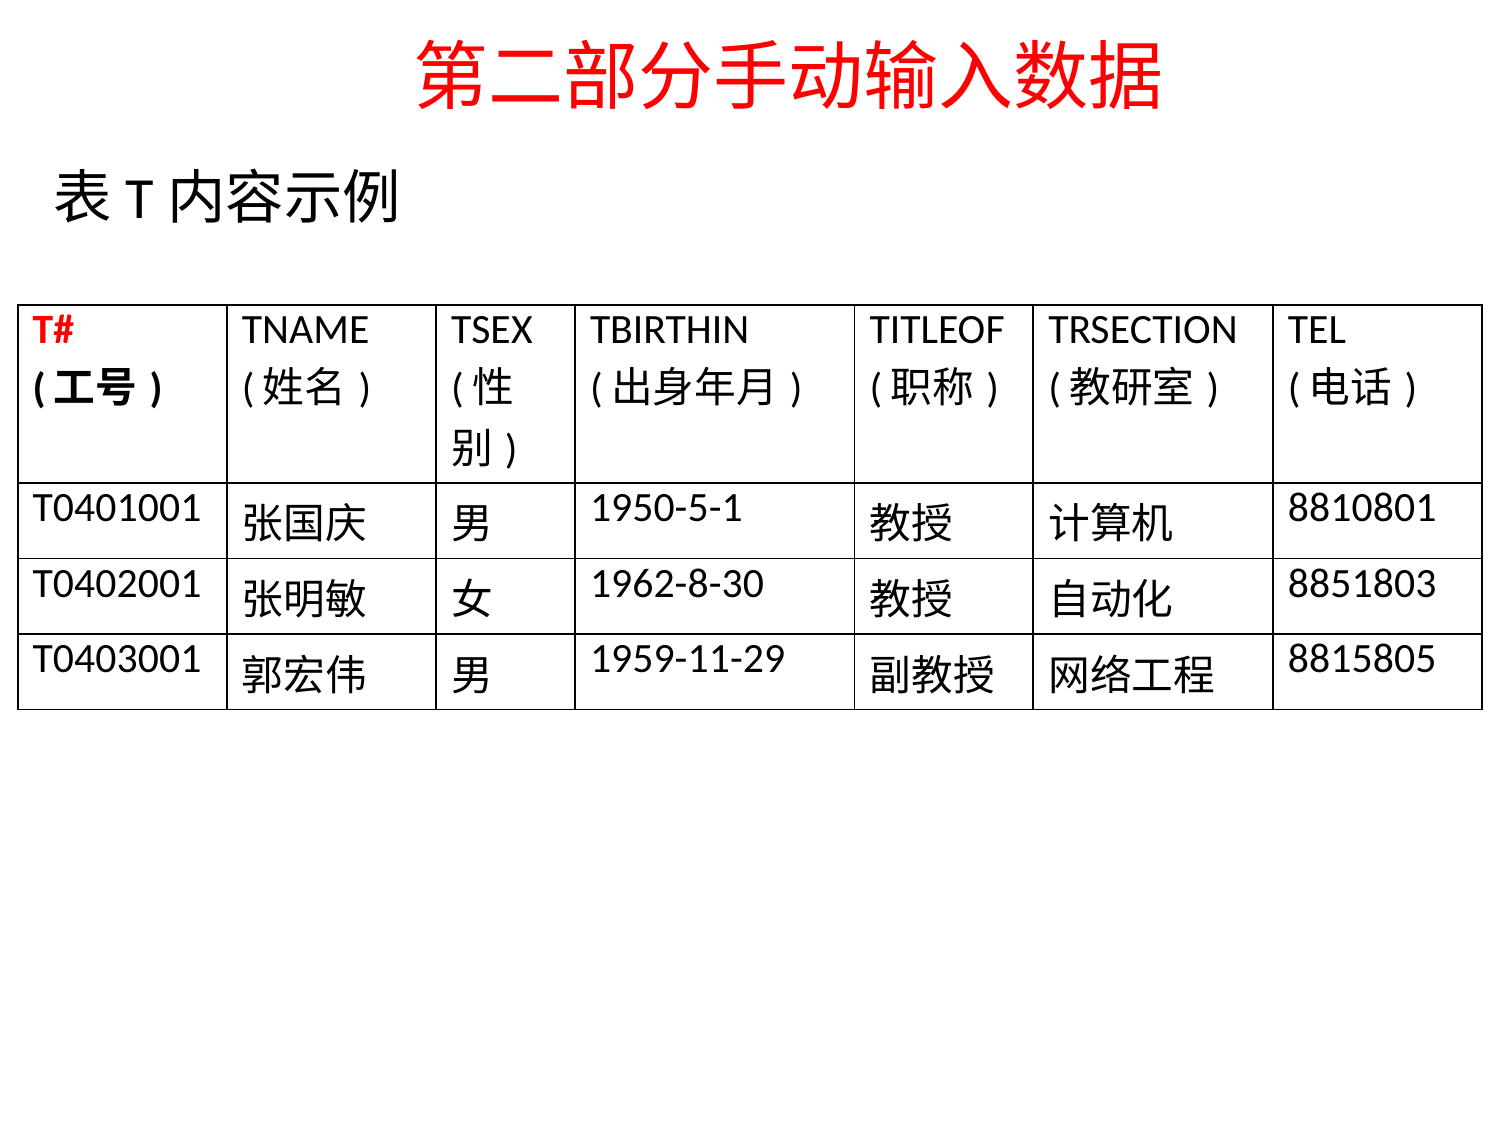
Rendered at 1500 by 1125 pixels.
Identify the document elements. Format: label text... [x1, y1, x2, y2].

table_cell 1959-11-29 [576, 635, 854, 709]
table_header T# (工号) [19, 306, 226, 482]
table_cell 网络工程 [1034, 635, 1272, 709]
table_cell 女 [437, 559, 574, 633]
table_cell 教授 [855, 559, 1032, 633]
table_header TBIRTHIN (出身年月) [576, 306, 854, 482]
table_header TRSECTION (教研室) [1034, 306, 1272, 482]
table_cell 张明敏 [228, 559, 435, 633]
table_header TEL (电话) [1274, 306, 1481, 482]
table_cell T0403001 [19, 635, 226, 709]
table_cell T0402001 [19, 559, 226, 633]
table_cell 男 [437, 635, 574, 709]
table_cell 教授 [855, 484, 1032, 558]
table_cell 计算机 [1034, 484, 1272, 558]
table_cell 8815805 [1274, 635, 1481, 709]
list 表T内容示例 [38, 160, 1500, 1125]
table_cell 副教授 [855, 635, 1032, 709]
table_cell T0401001 [19, 484, 226, 558]
table_header TSEX (性别) [437, 306, 574, 482]
title 第二部分手动输入数据 [126, 23, 1451, 124]
table_header TNAME (姓名) [228, 306, 435, 482]
table_cell 8851803 [1274, 559, 1481, 633]
table_cell 1950-5-1 [576, 484, 854, 558]
table_header TITLEOF (职称) [855, 306, 1032, 482]
table_cell 郭宏伟 [228, 635, 435, 709]
table_cell 自动化 [1034, 559, 1272, 633]
table_cell 1962-8-30 [576, 559, 854, 633]
table_cell 8810801 [1274, 484, 1481, 558]
table_cell 男 [437, 484, 574, 558]
table_cell 张国庆 [228, 484, 435, 558]
